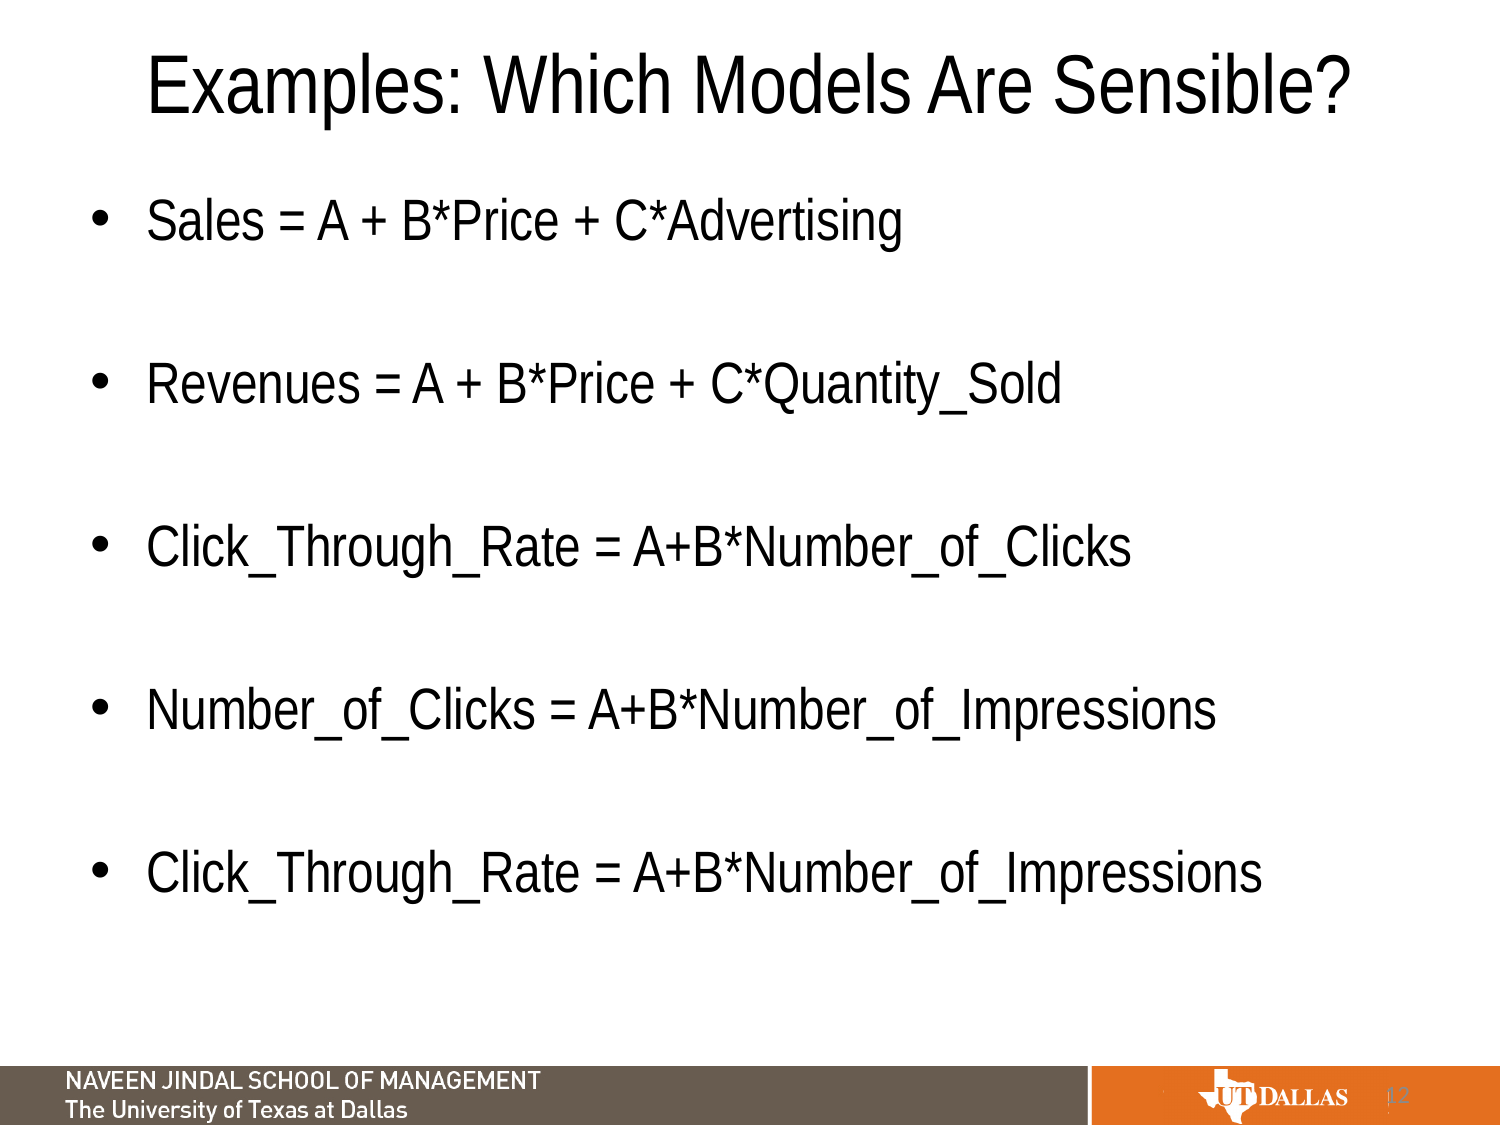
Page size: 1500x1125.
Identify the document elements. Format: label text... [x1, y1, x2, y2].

picture [0, 1066, 1500, 1125]
title Examples: Which Models Are Sensible? [75, 0, 1425, 162]
slide_number 12 [1074, 1063, 1425, 1124]
list Sales = A + B*Price + C*Advertising Revenues = A + B*Price + C*Quantity_Sold Click_Through_Rate = A+B*Number_of_Clicks Number_of_Clicks = A+B*Number_of_Impressions Click_Through_Rate = A+B*Number_of_Impressions [75, 174, 1425, 964]
